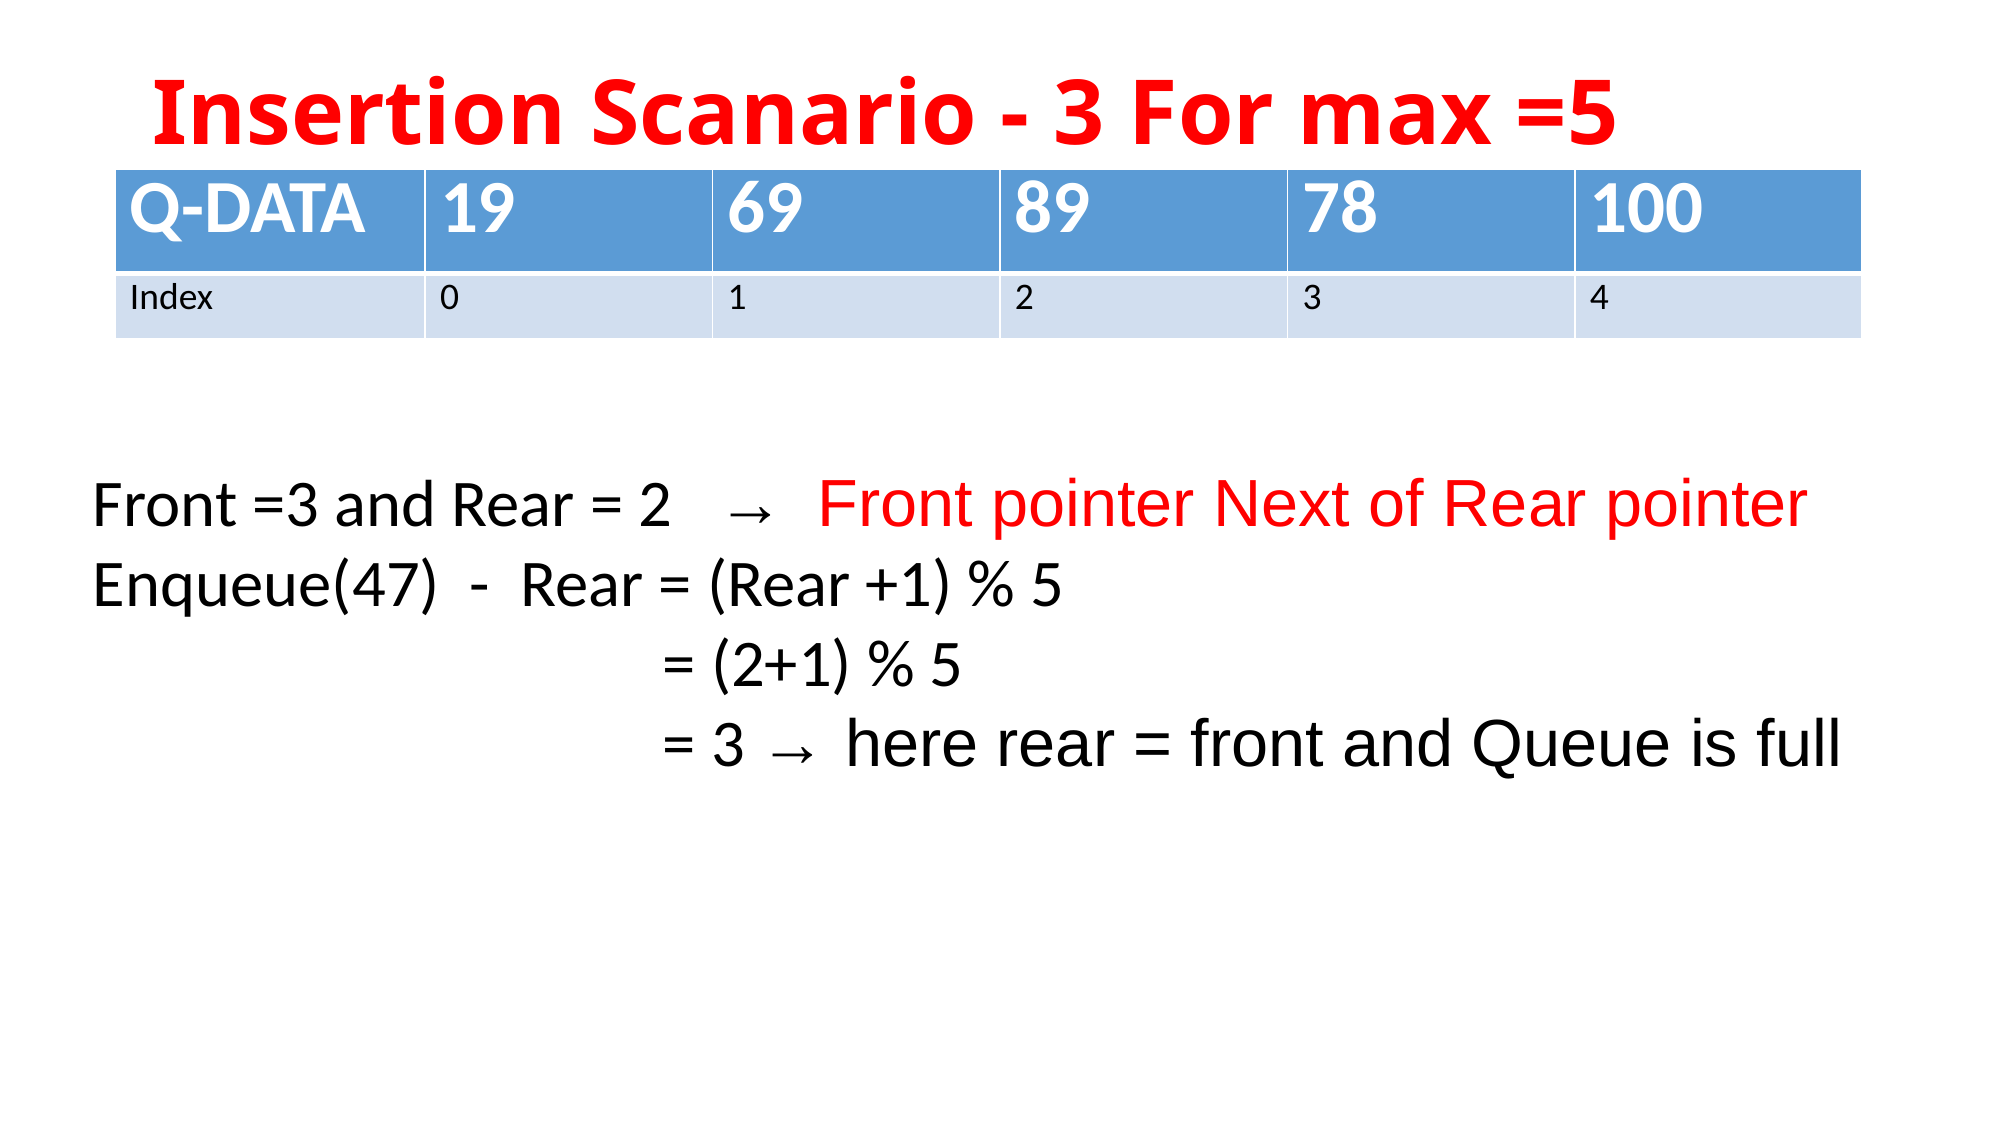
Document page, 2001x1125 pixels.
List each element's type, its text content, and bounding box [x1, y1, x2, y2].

text_box Front =3 and Rear = 2 → Front pointer Next of Rear pointer Enqueue(47) - Rear = (Rear +1) % 5 = (2+1) % 5 = 3 → here rear = front and Queue is full [78, 372, 1944, 1083]
table_header 19 [426, 170, 712, 271]
table_header 78 [1288, 170, 1574, 271]
title Insertion Scanario - 3 For max =5 [137, 59, 1863, 168]
table_cell 0 [426, 276, 712, 338]
table_cell 4 [1576, 276, 1861, 338]
table_header 89 [1001, 170, 1287, 271]
table_header Q-DATA [116, 170, 424, 271]
table_cell 3 [1288, 276, 1574, 338]
table_header 69 [713, 170, 999, 271]
table_header 100 [1576, 170, 1861, 271]
table_cell Index [116, 276, 424, 338]
table_cell 1 [713, 276, 999, 338]
table_cell 2 [1001, 276, 1287, 338]
